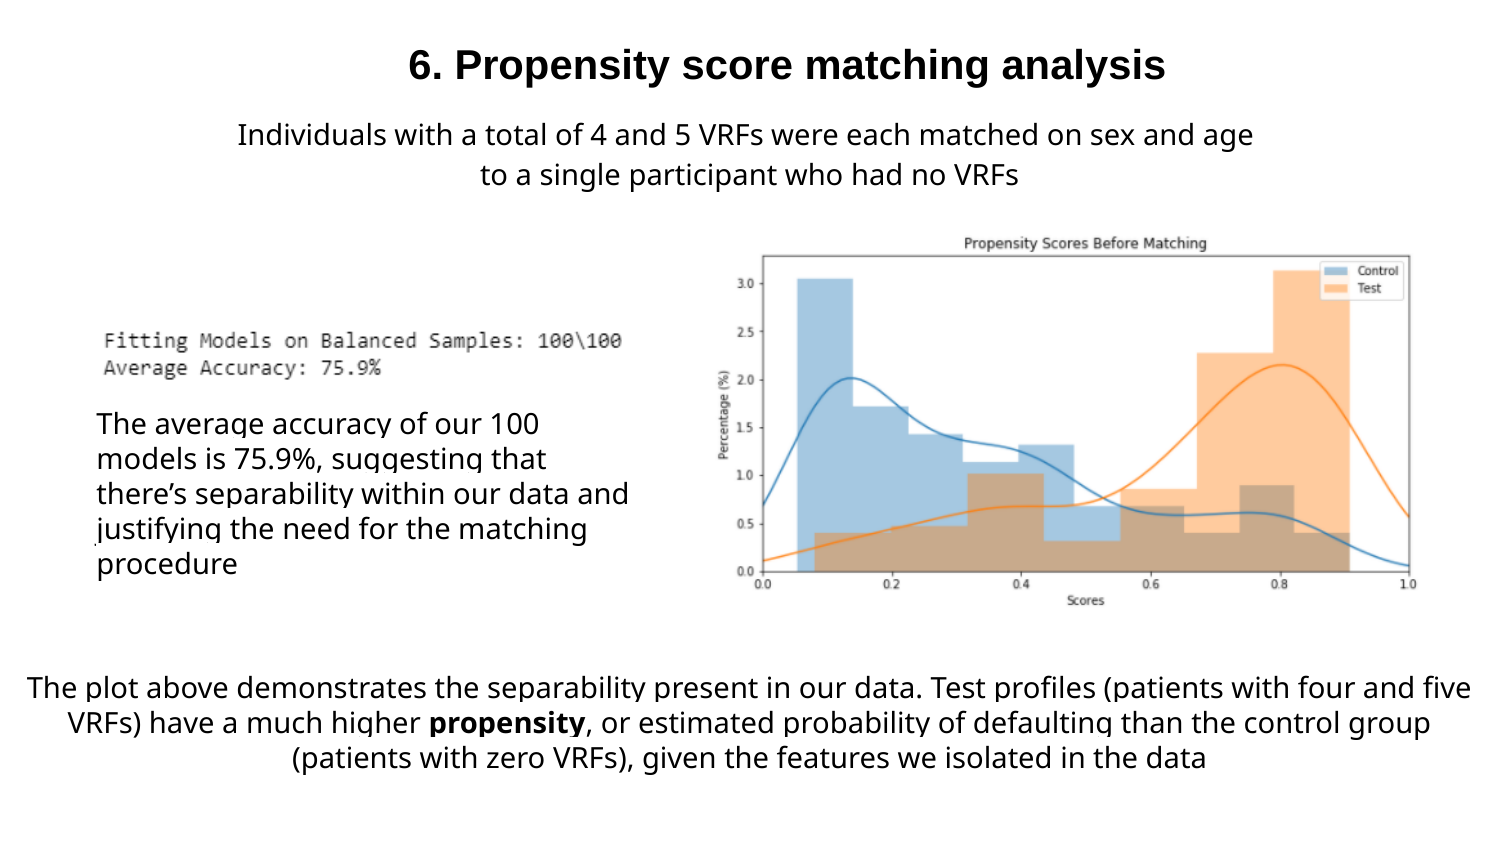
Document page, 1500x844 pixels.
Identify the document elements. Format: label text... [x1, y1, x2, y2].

text_box Individuals with a total of 4 and 5 VRFs were each matched on sex and age to a single participant who had no VRFs [0, 97, 1500, 204]
subtitle 6. Propensity score matching analysis [0, 22, 1500, 97]
text_box The average accuracy of our 100 models is 75.9%, suggesting that there’s separability within our data and justifying the need for the matching procedure [81, 390, 649, 559]
picture [94, 321, 636, 391]
picture [704, 225, 1434, 619]
text_box The plot above demonstrates the separability present in our data. Test profiles (patients with four and five VRFs) have a much higher propensity, or estimated probability of defaulting than the control group (patients with zero VRFs), given the features we isolated in the data [0, 653, 1500, 789]
